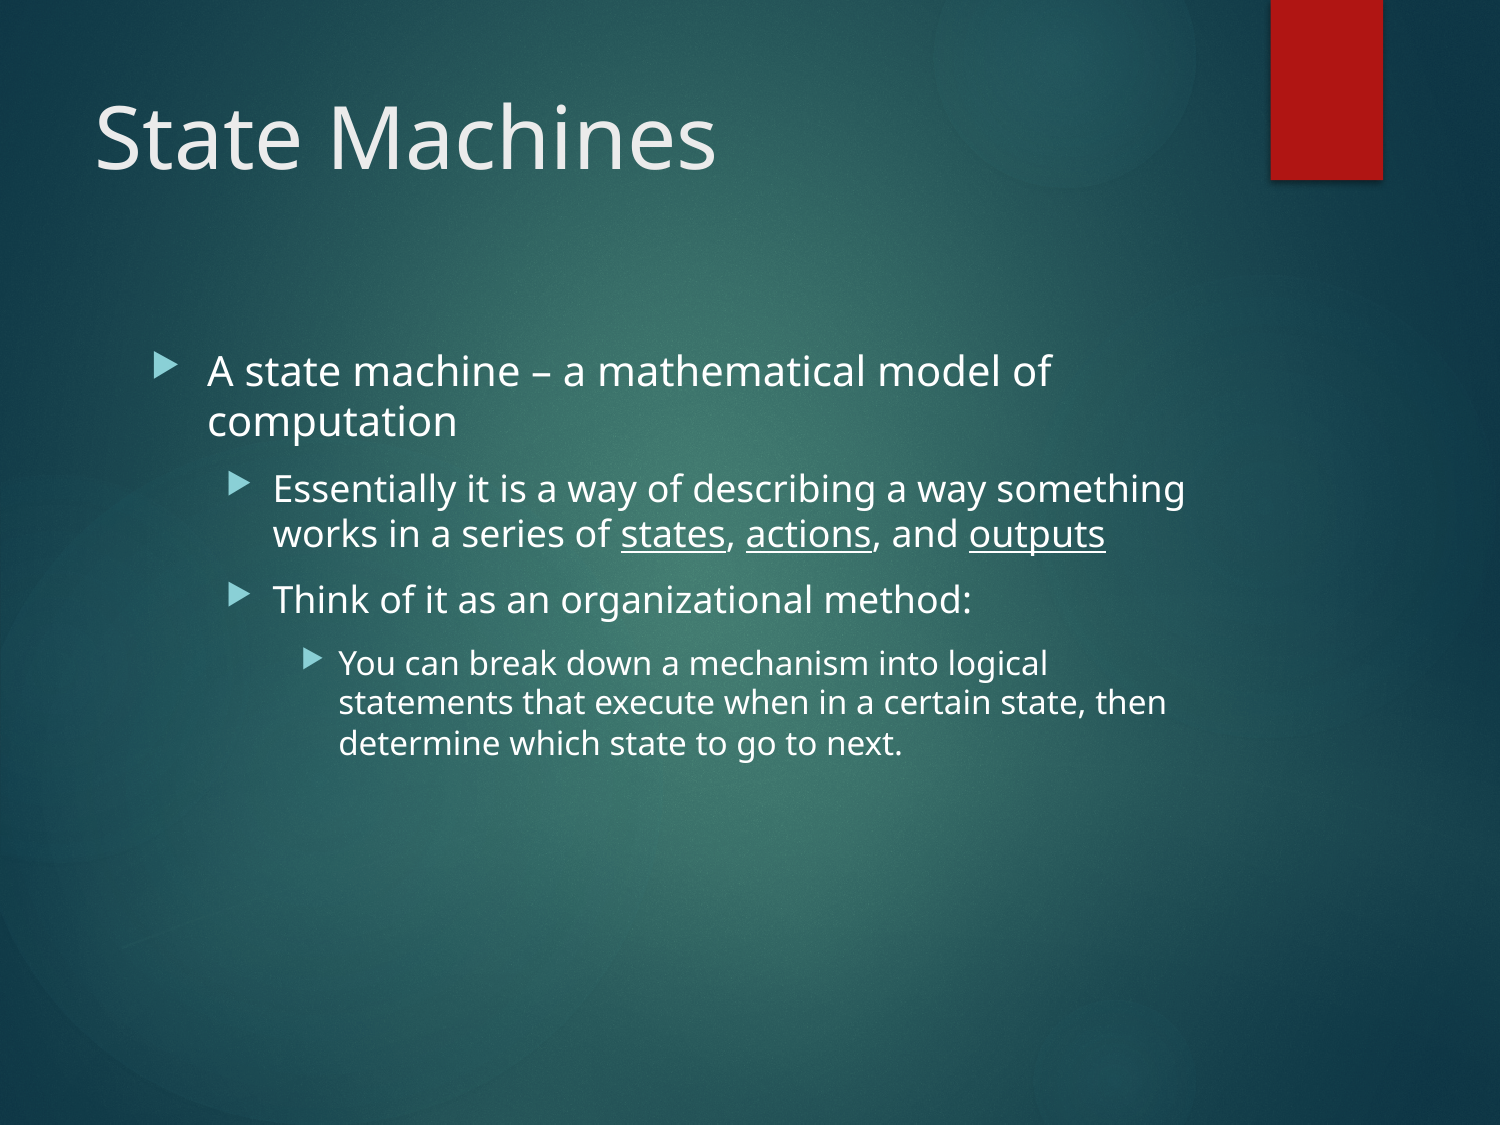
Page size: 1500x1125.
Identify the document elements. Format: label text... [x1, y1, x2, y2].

title State Machines [79, 74, 1237, 304]
list A state machine – a mathematical model of computation Essentially it is a way of describing a way something works in a series of states, actions, and outputs Think of it as an organizational method: You can break down a mechanism into logical statements that execute when in a certain state, then determine which state to go to next. [135, 336, 1237, 1025]
